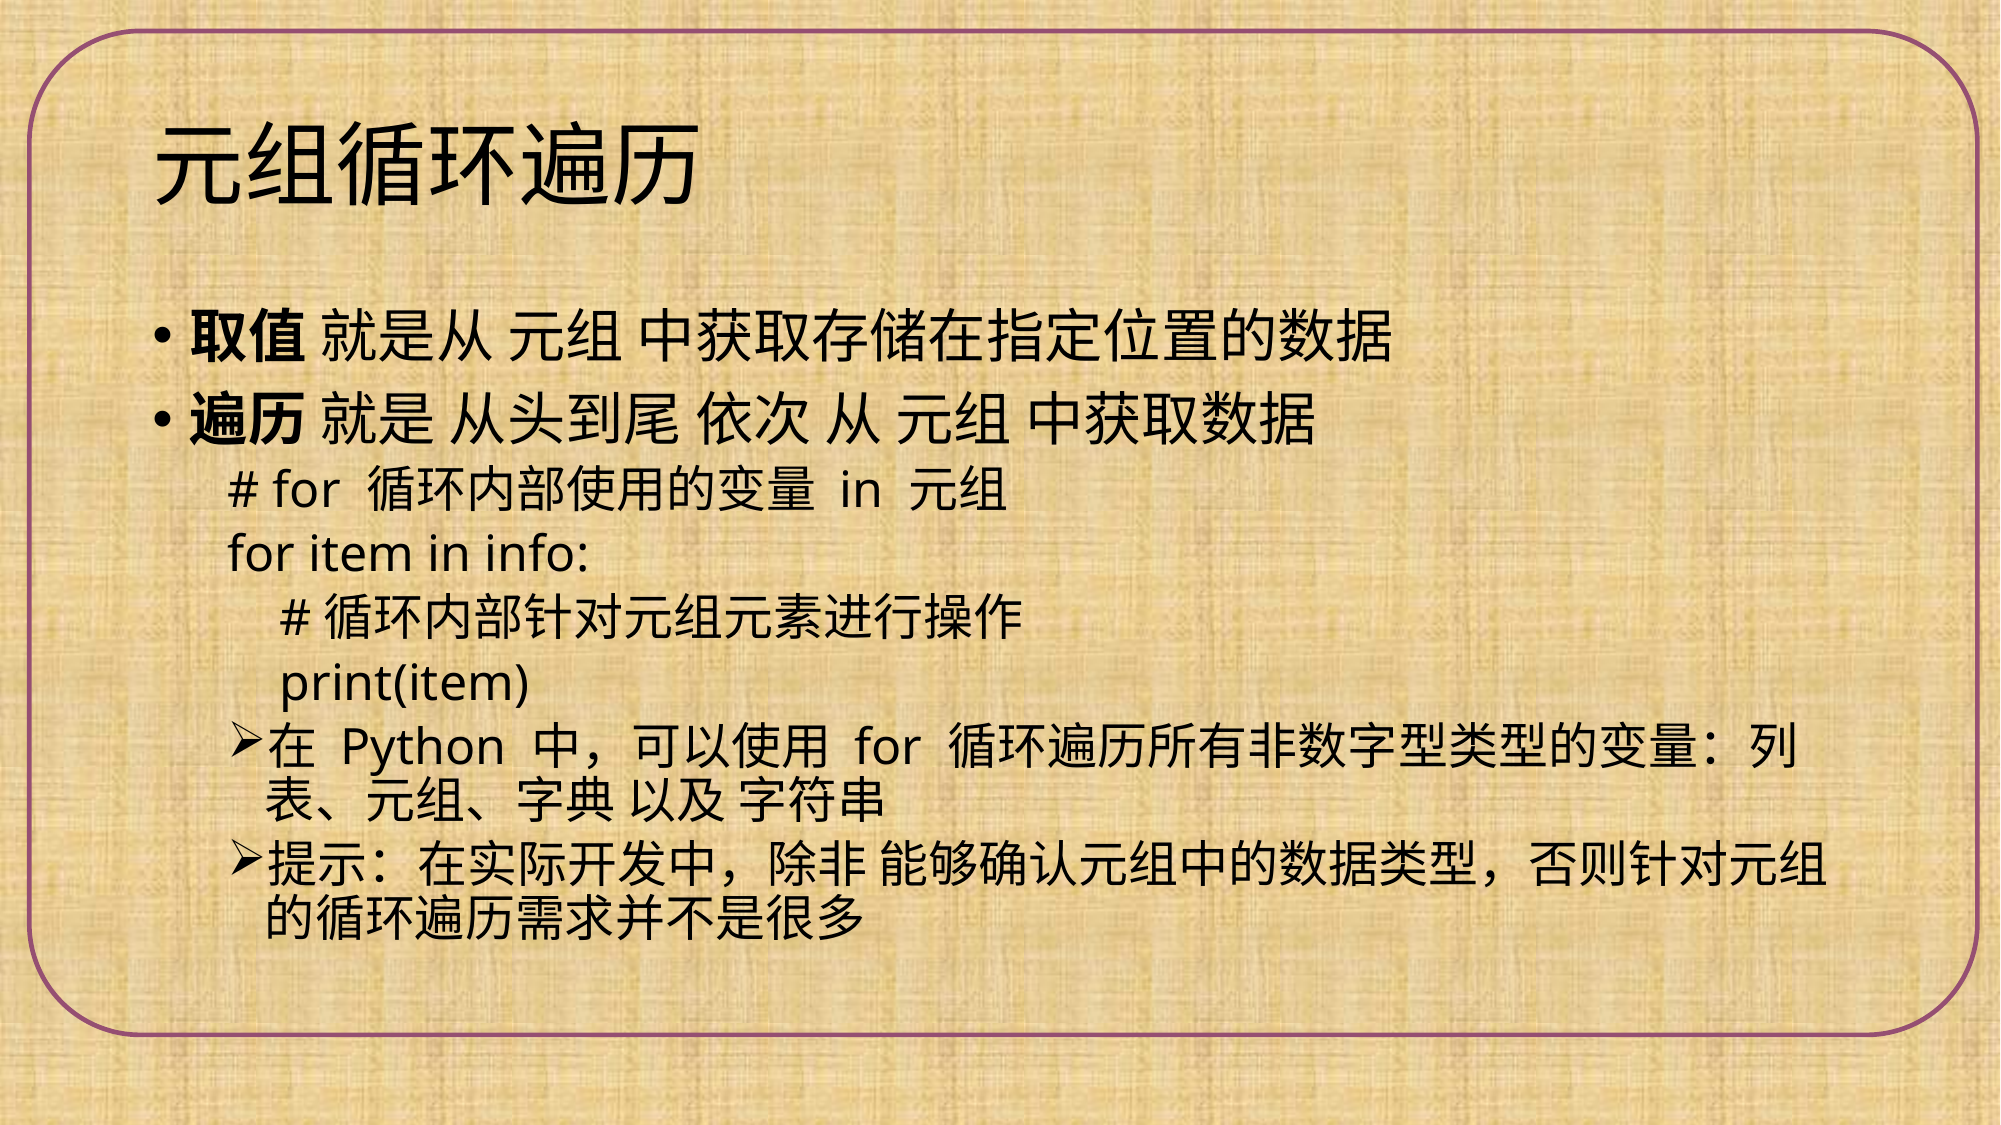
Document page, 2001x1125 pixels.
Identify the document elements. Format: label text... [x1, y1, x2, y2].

title 元组循环遍历 [137, 59, 1863, 278]
list 取值 就是从 元组 中获取存储在指定位置的数据 遍历 就是 从头到尾 依次 从 元组 中获取数据 # for 循环内部使用的变量 in 元组 for item in info: #循环内部针对元组元素进行操作 print(item) 在 Python 中，可以使用 for 循环遍历所有非数字型类型的变量：列表、元组、字典 以及 字符串 提示：在实际开发中，除非 能够确认元组中的数据类型，否则针对元组的循环遍历需求并不是很多 [137, 299, 1863, 1014]
picture [0, 0, 2001, 1125]
